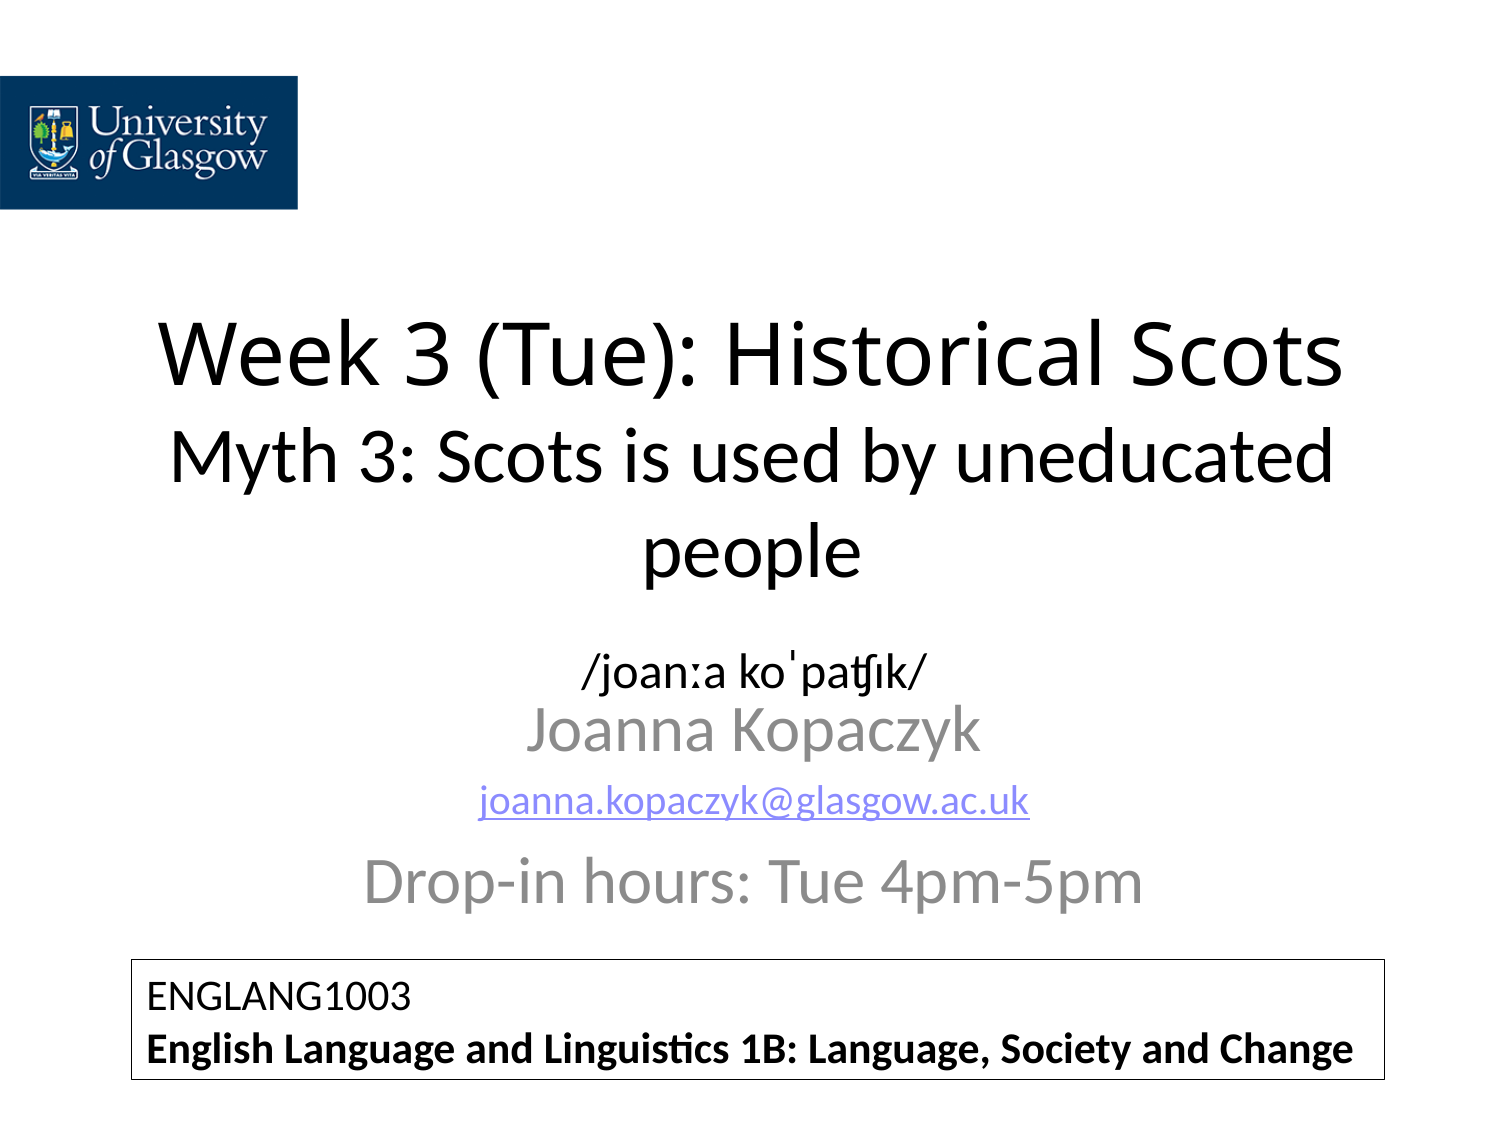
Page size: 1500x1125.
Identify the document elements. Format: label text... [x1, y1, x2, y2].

subtitle Joanna Kopaczyk joanna.kopaczyk@glasgow.ac.uk Drop-in hours: Tue 4pm-5pm [191, 677, 1317, 949]
text_box /joanːa koˈpaʧɪk/ [536, 631, 973, 707]
title Week 3 (Tue): Historical Scots Myth 3: Scots is used by uneducated people [50, 290, 1455, 602]
text_box ENGLANG1003 English Language and Linguistics 1B: Language, Society and Change [131, 959, 1384, 1080]
picture [0, 37, 1500, 215]
